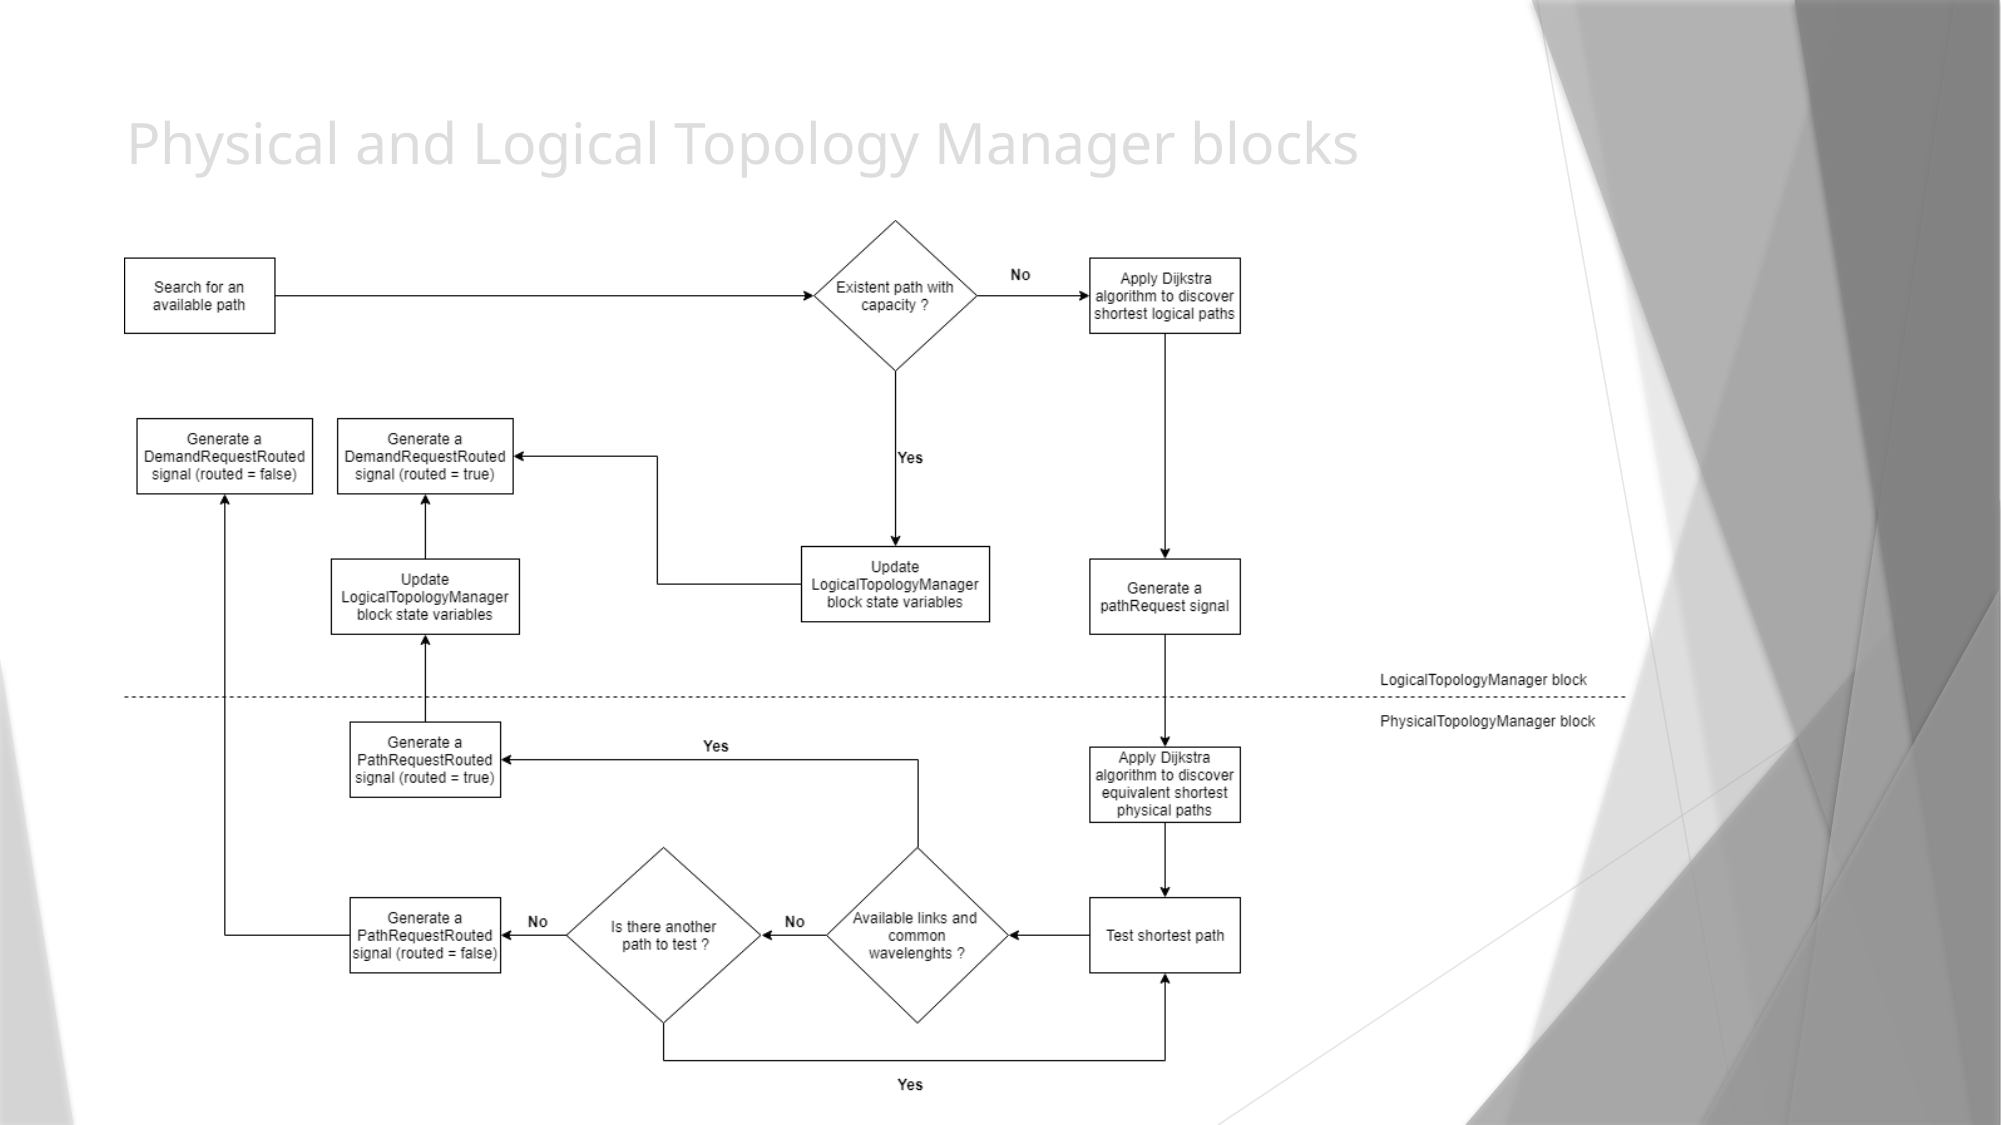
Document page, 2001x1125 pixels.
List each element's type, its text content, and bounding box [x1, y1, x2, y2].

title Physical and Logical Topology Manager blocks [111, 99, 1522, 221]
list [124, 219, 1631, 1099]
